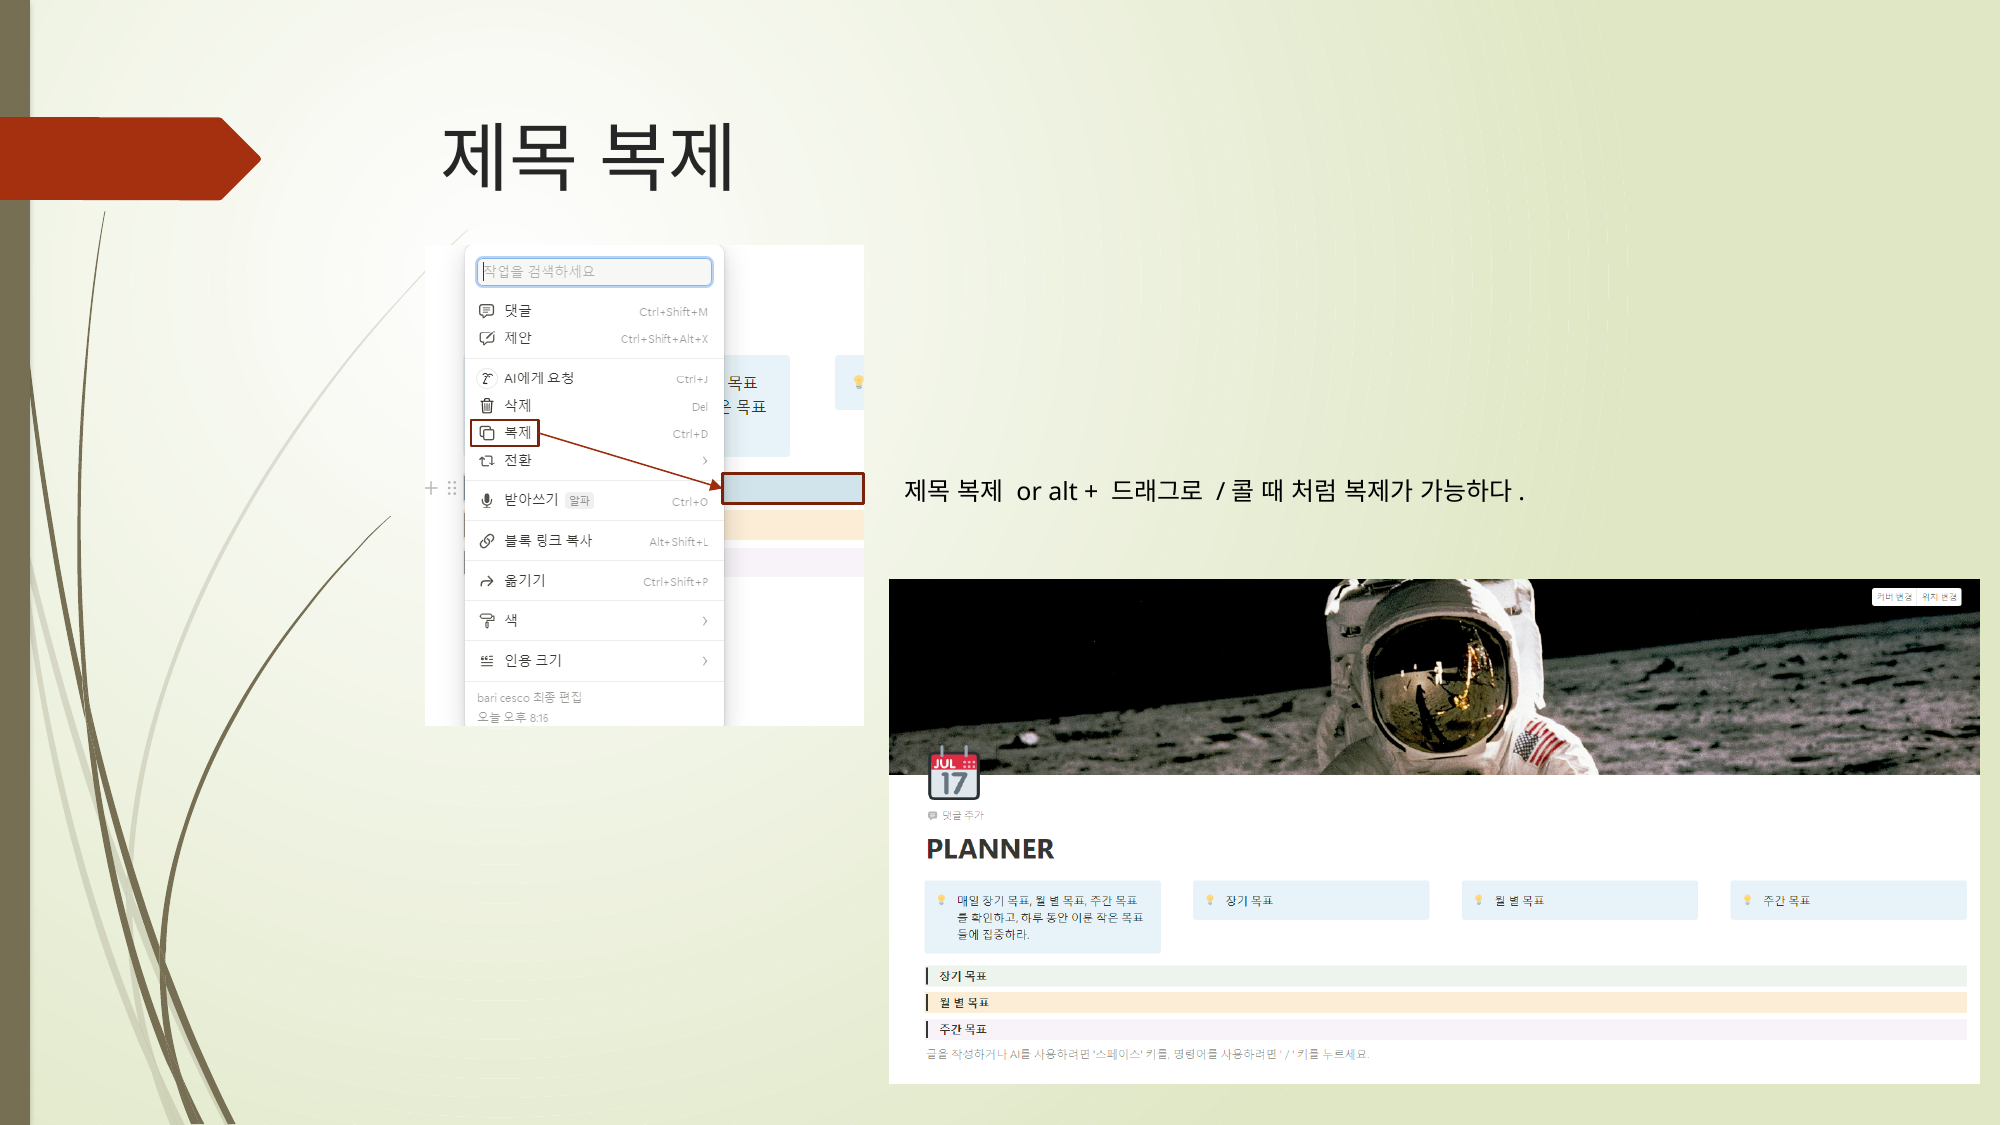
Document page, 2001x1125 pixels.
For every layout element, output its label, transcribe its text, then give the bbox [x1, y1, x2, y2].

text_box 제목 복제 or alt + 드래그로 /콜 때 처럼 복제가 가능하다. [889, 468, 1927, 513]
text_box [425, 245, 864, 726]
picture [889, 579, 1980, 1085]
title 제목 복제 [425, 102, 1888, 313]
